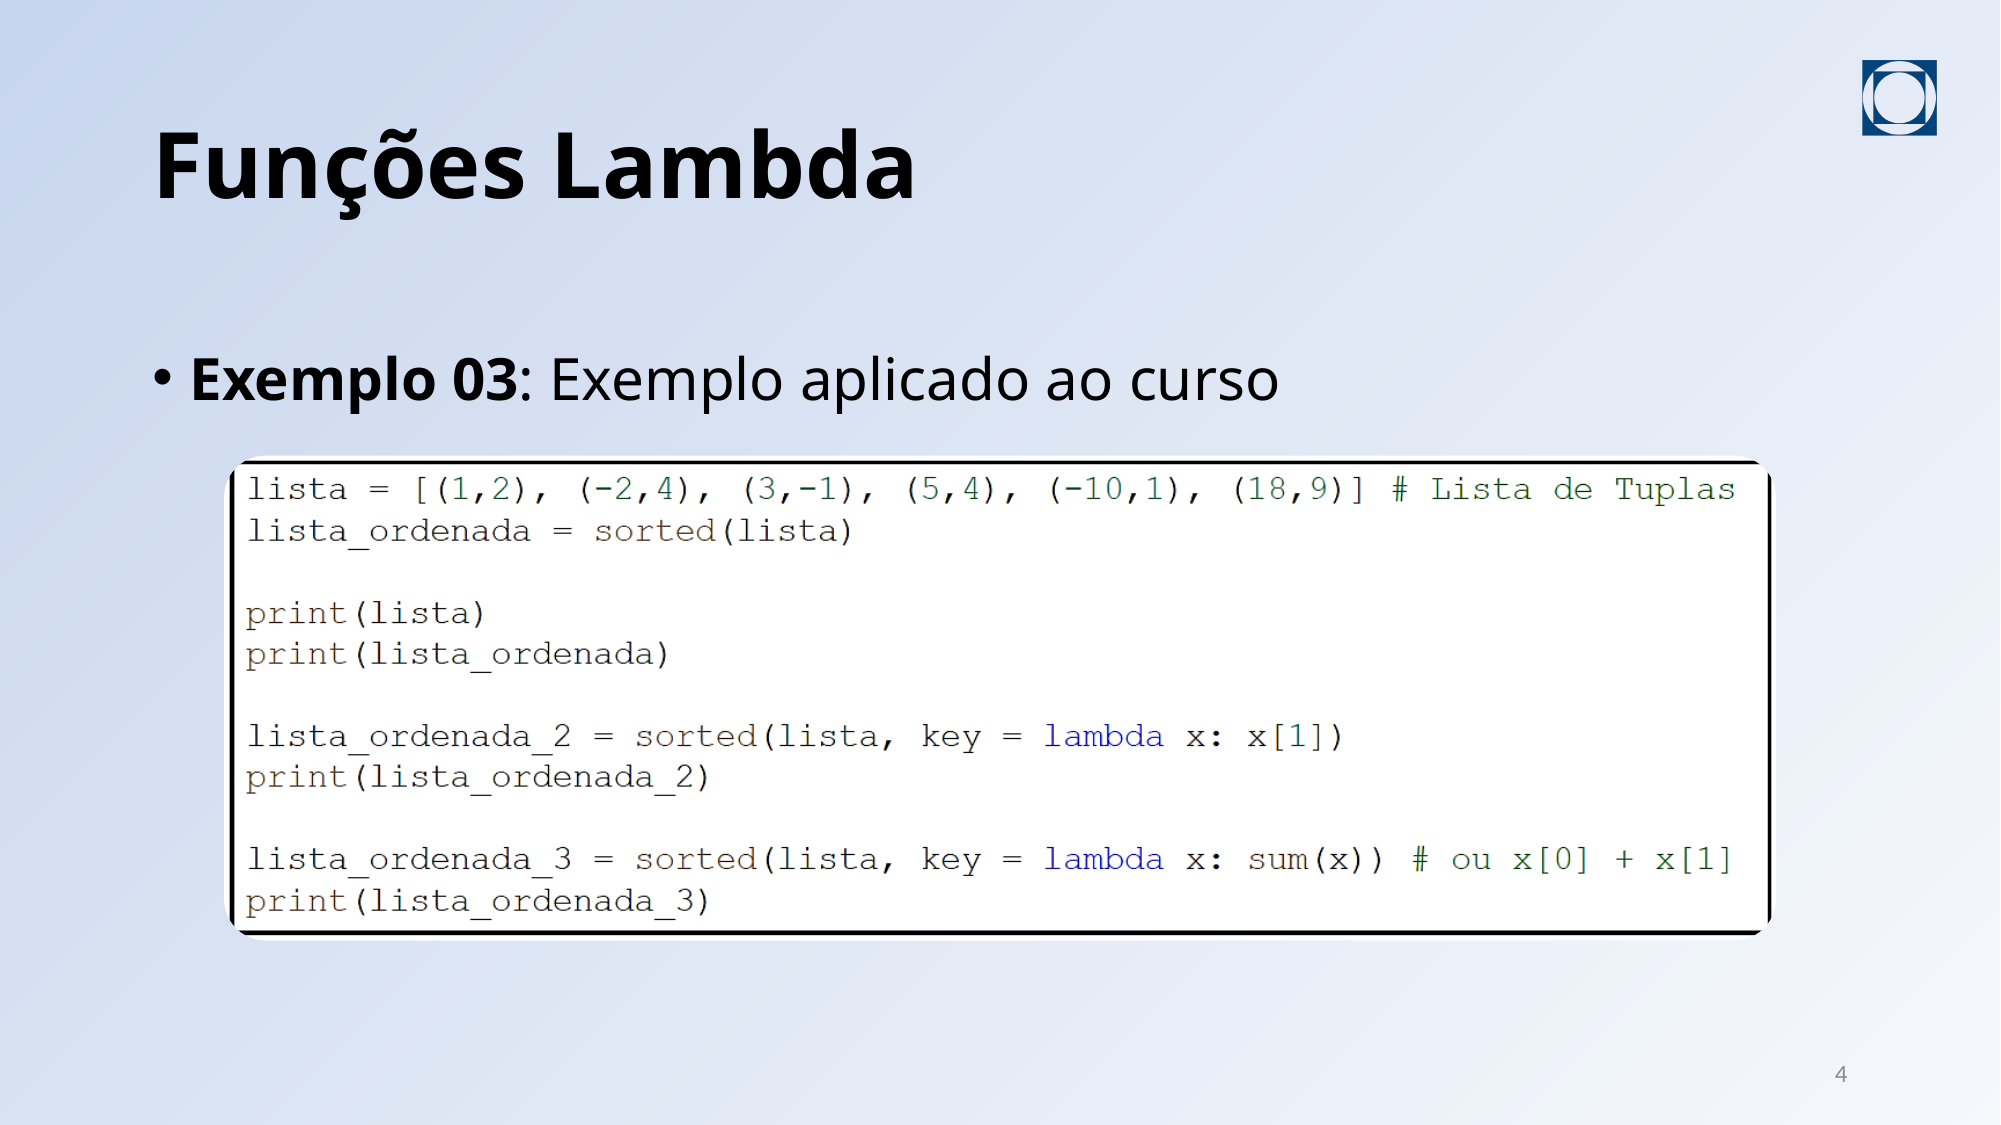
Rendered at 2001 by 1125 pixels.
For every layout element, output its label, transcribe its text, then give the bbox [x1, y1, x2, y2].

picture [224, 455, 1776, 941]
slide_number 4 [1412, 1042, 1863, 1103]
text_box Exemplo 03: Exemplo aplicado ao curso [137, 299, 1863, 427]
picture [1862, 59, 1939, 137]
title Funções Lambda [137, 59, 1863, 278]
